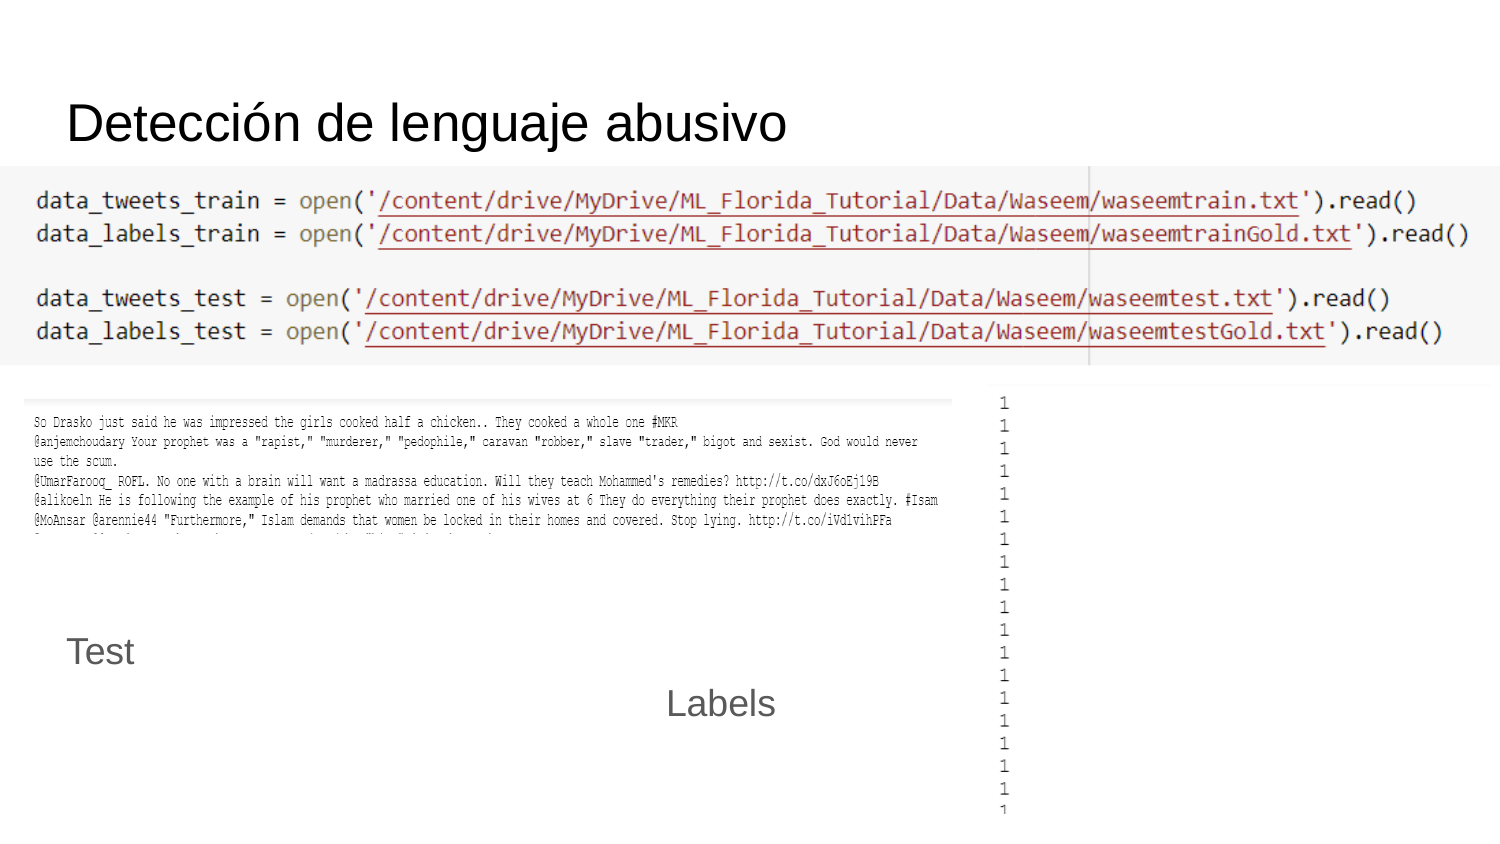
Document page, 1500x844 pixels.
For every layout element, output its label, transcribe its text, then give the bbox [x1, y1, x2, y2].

picture [0, 166, 1500, 375]
list Test Labels [51, 605, 962, 814]
picture [986, 383, 1491, 814]
picture [24, 399, 953, 534]
title Detección de lenguaje abusivo [51, 72, 1449, 165]
